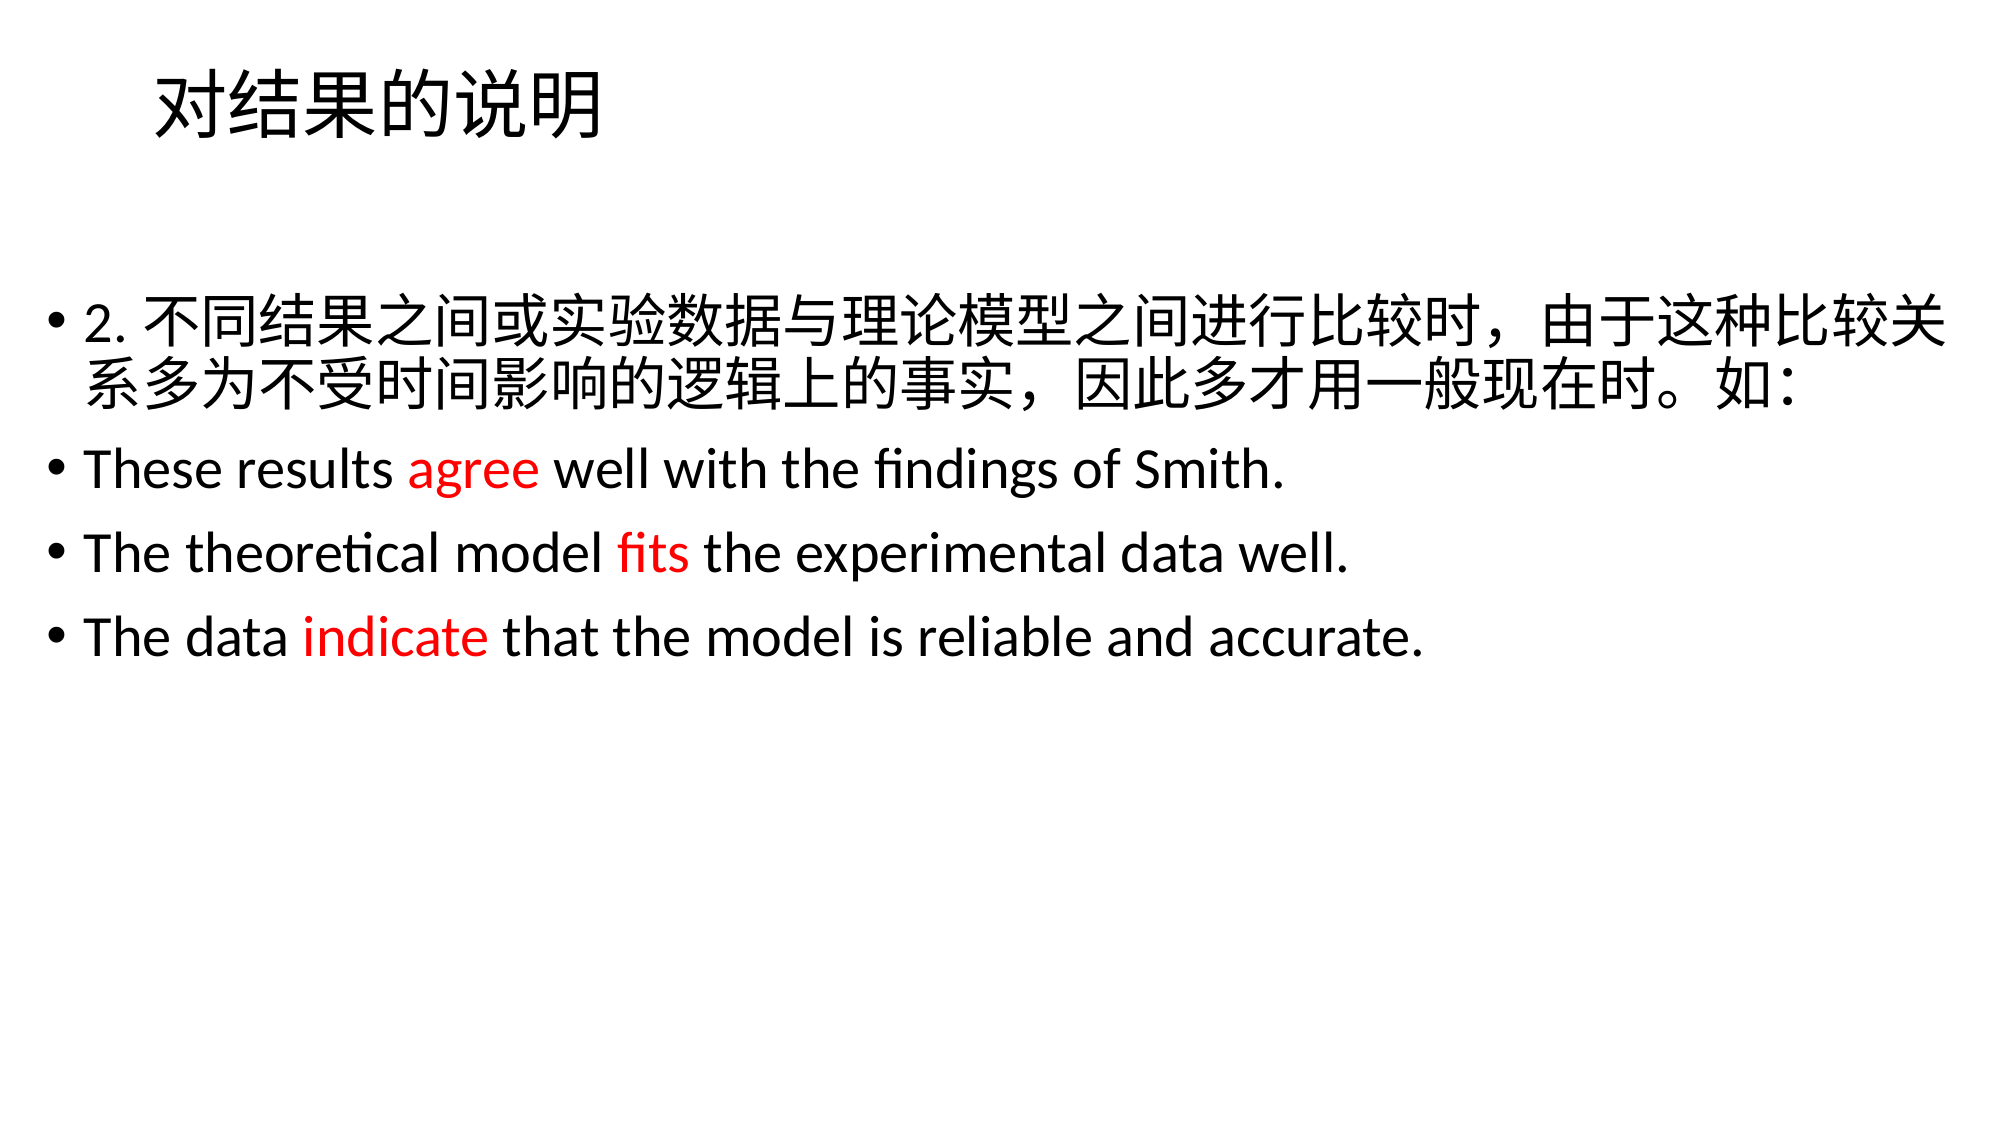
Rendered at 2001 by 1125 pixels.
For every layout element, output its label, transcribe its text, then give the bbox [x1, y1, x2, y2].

list 2.不同结果之间或实验数据与理论模型之间进行比较时，由于这种比较关系多为不受时间影响的逻辑上的事实，因此多才用一般现在时。如： These results agree well with the findings of Smith. The theoretical model fits the experimental data well. The data indicate that the model is reliable and accurate. [31, 284, 1964, 1077]
title 对结果的说明 [137, 59, 1863, 157]
